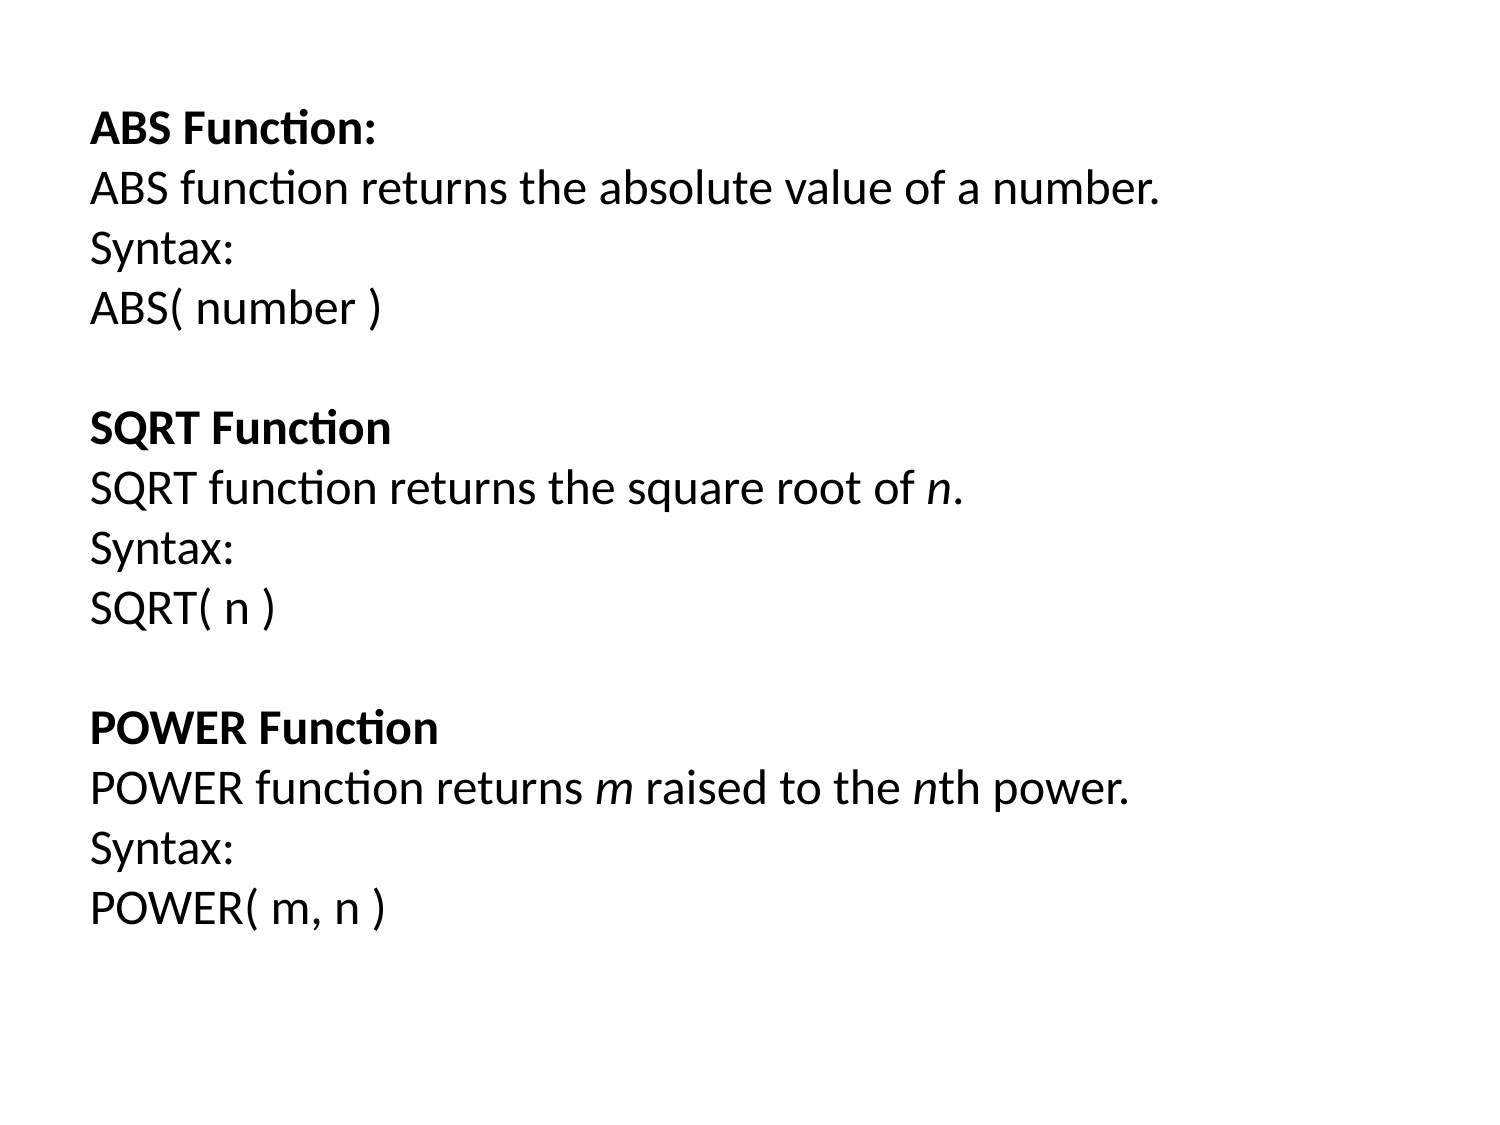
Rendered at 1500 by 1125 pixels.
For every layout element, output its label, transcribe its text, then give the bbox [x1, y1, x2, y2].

text_box ABS Function: ABS function returns the absolute value of a number. Syntax: ABS( number ) SQRT Function SQRT function returns the square root of n. Syntax: SQRT( n ) POWER Function POWER function returns m raised to the nth power. Syntax: POWER( m, n ) [75, 87, 1400, 1063]
